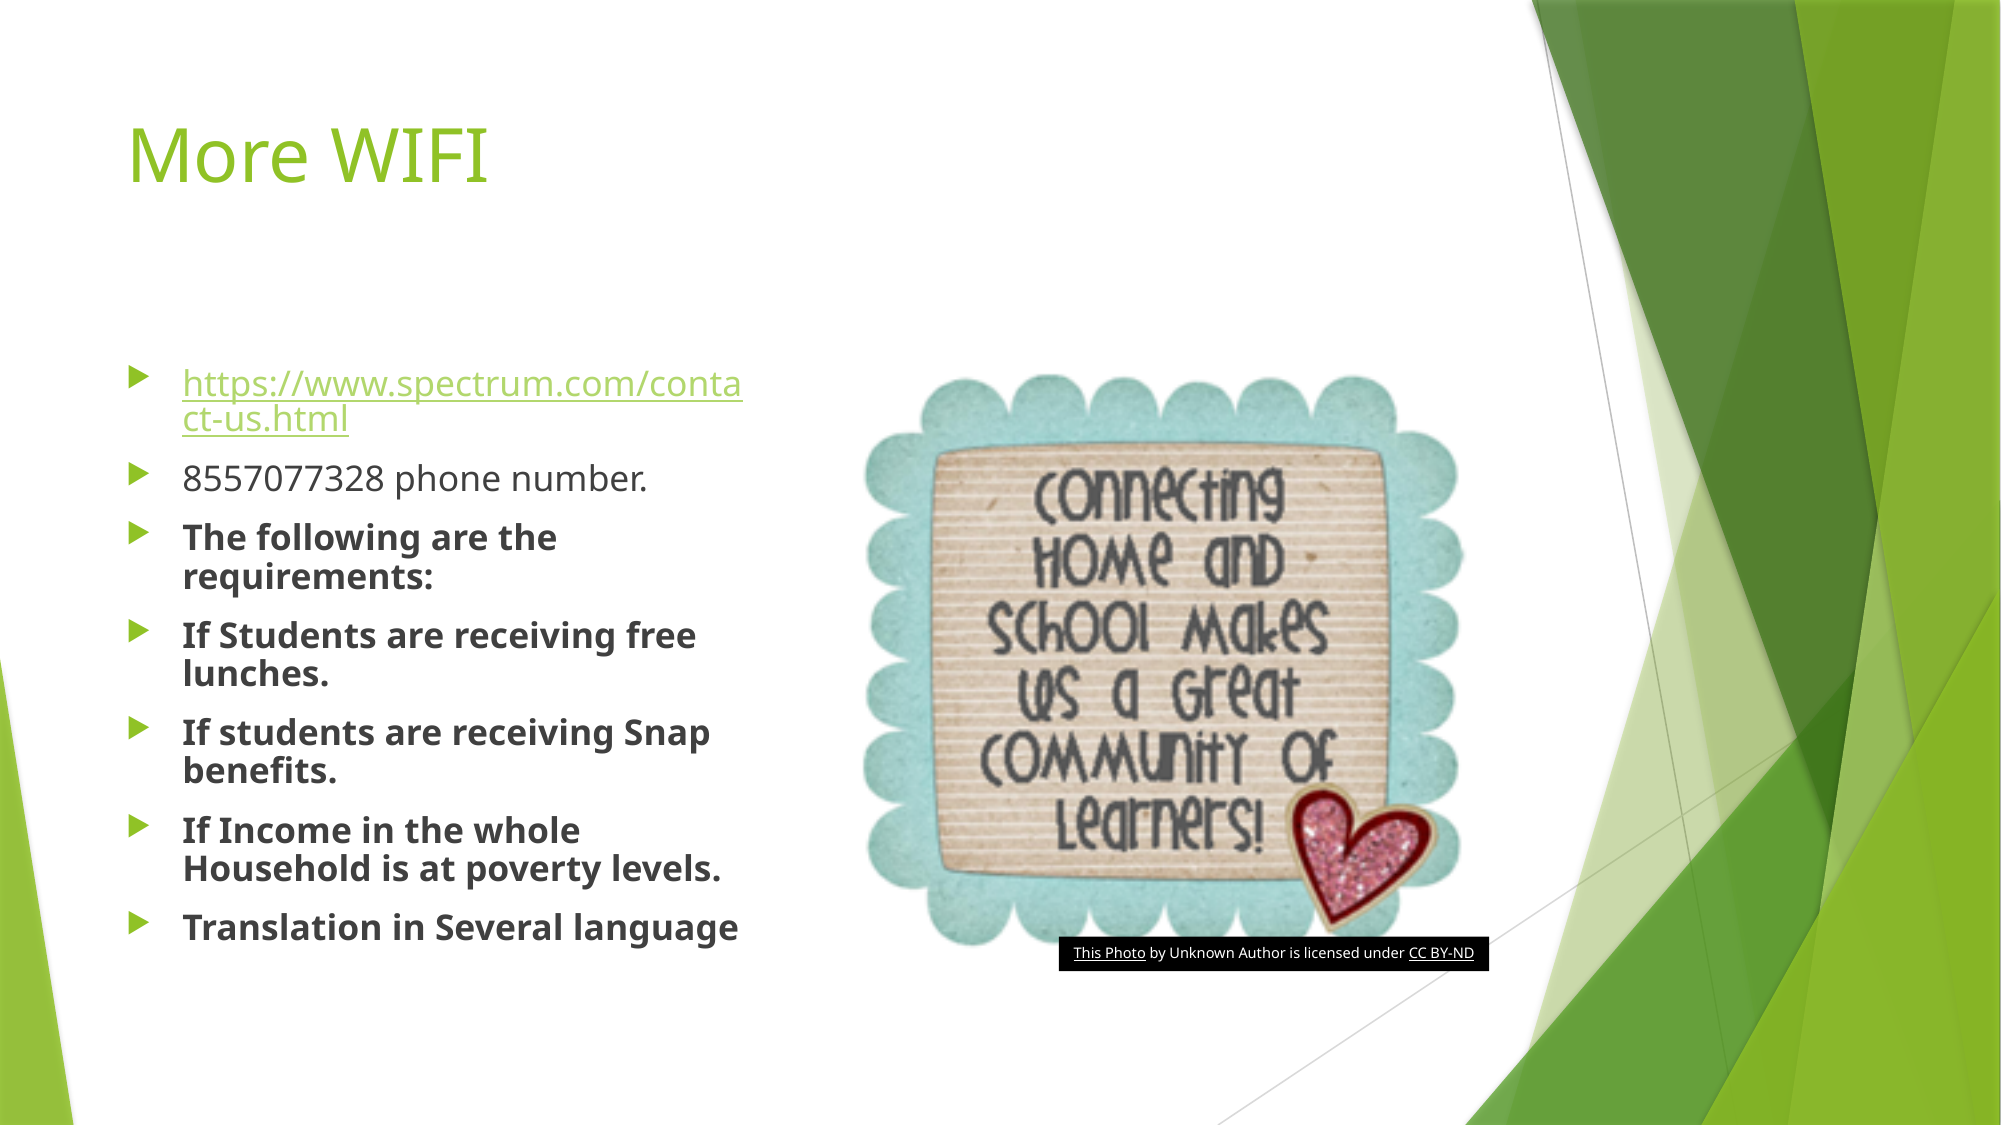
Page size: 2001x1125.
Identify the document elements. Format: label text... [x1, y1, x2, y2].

title More WIFI [111, 99, 1522, 317]
list https://www.spectrum.com/contact-us.html 8557077328 phone number. The following are the requirements: If Students are receiving free lunches. If students are receiving Snap benefits. If Income in the whole Household is at poverty levels. Translation in Several language [111, 354, 761, 970]
picture [842, 353, 1483, 970]
